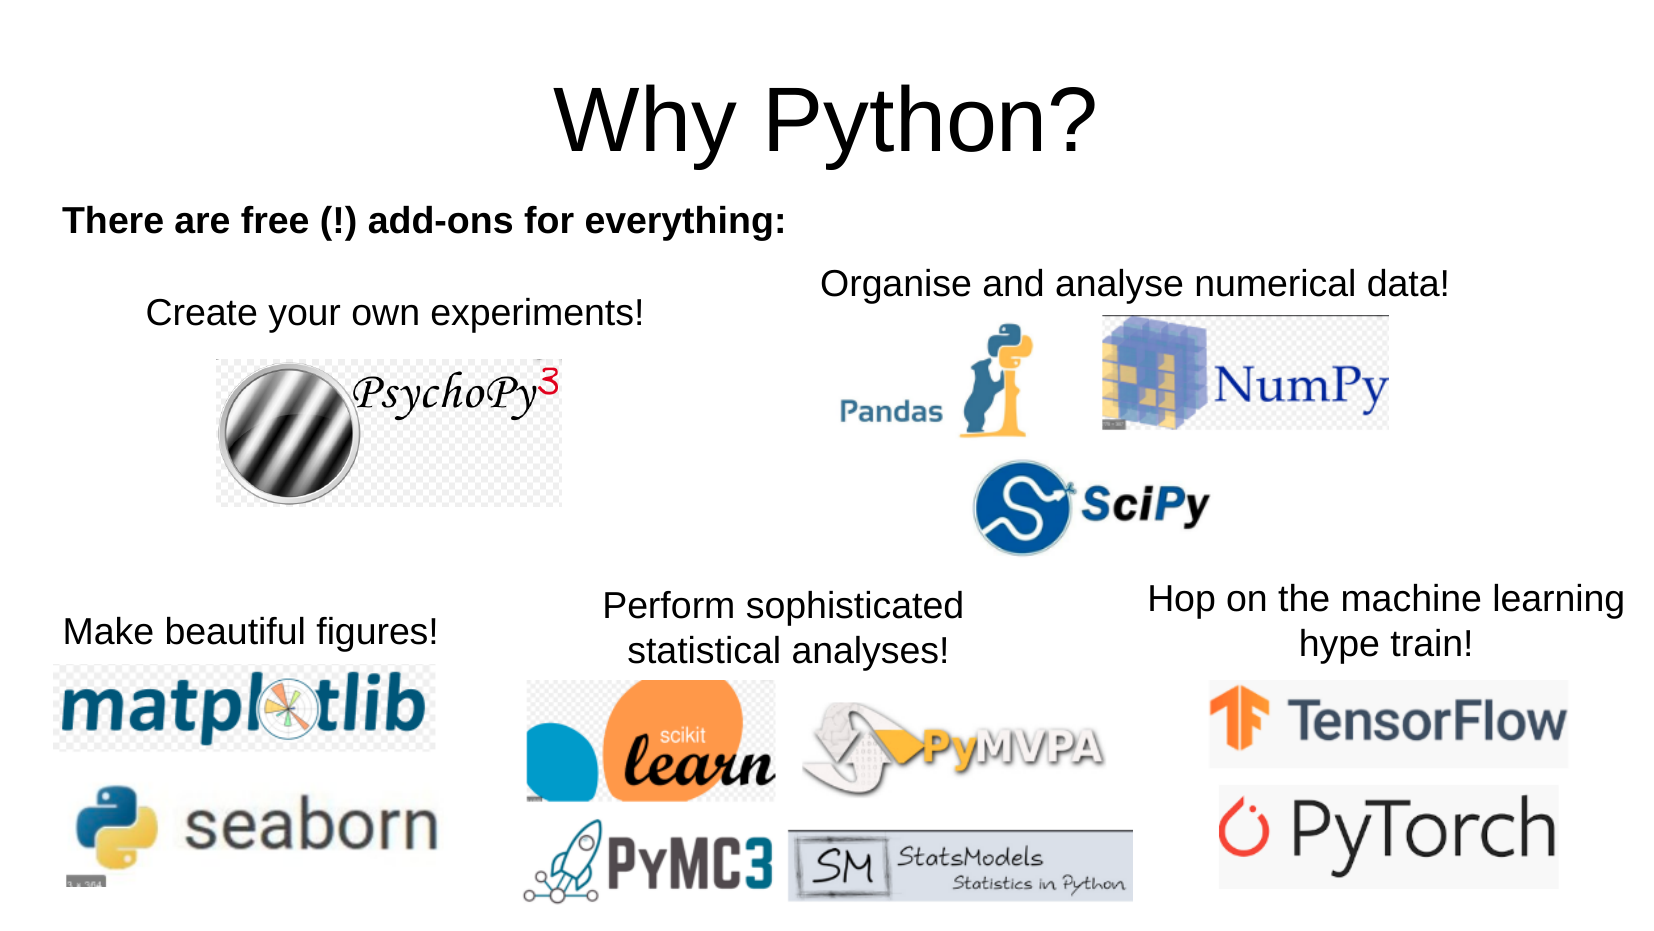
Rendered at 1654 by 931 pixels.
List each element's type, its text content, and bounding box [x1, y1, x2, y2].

picture [216, 358, 562, 507]
text_box Hop on the machine learning hype train! [1132, 566, 1641, 666]
picture [1205, 679, 1573, 889]
text_box Make beautiful figures! [33, 599, 469, 657]
text_box Perform sophisticated statistical analyses! [561, 573, 1016, 673]
text_box Create your own experiments! [96, 280, 694, 338]
text_box Organise and analyse numerical data! [771, 252, 1499, 309]
picture [520, 680, 1133, 906]
picture [833, 314, 1390, 581]
picture [53, 664, 449, 887]
text_box Why Python? [82, 37, 1571, 193]
text_box There are free (!) add-ons for everything: [47, 188, 853, 246]
